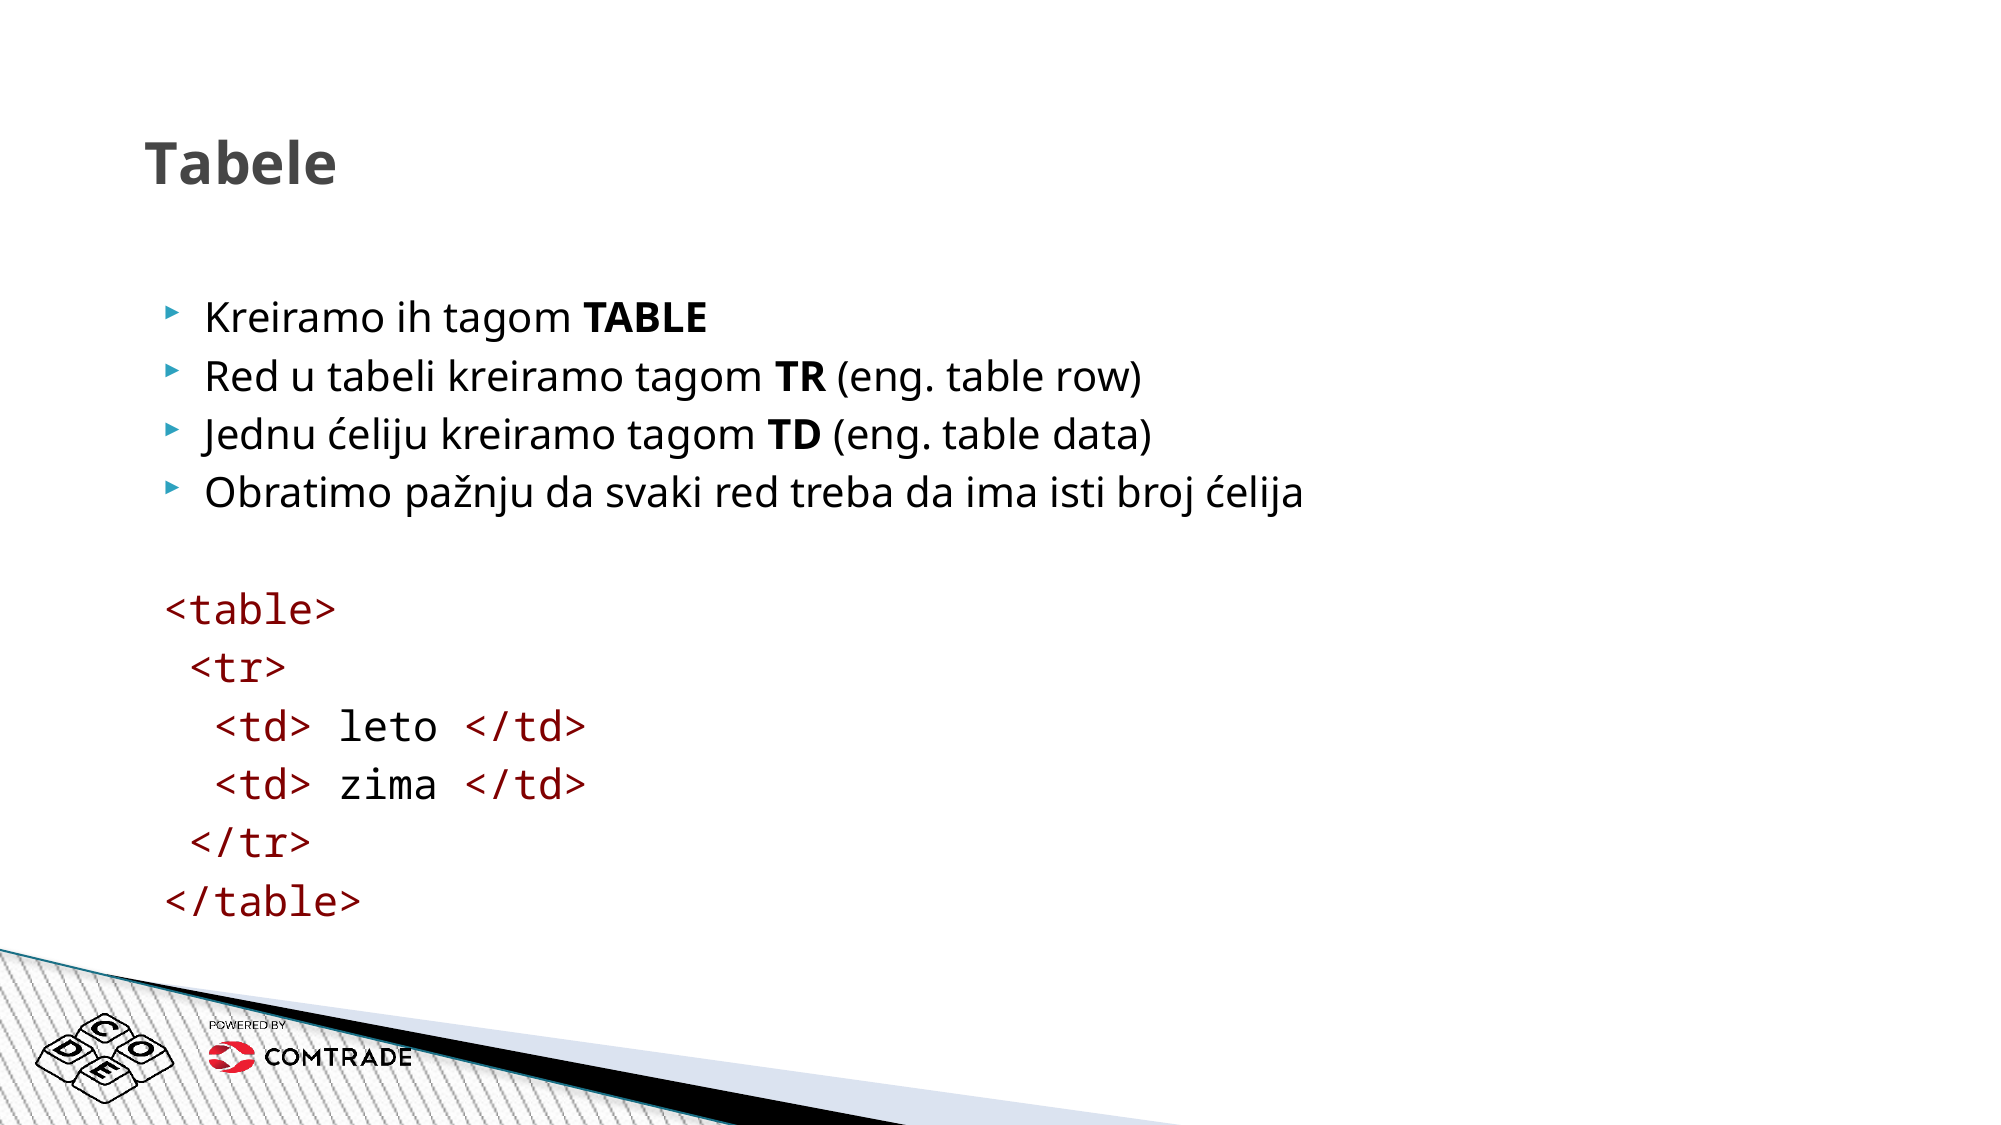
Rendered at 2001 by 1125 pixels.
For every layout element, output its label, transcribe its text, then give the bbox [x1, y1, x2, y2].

text_box Tabele [130, 52, 1842, 270]
text_box Kreiramo ih tagom TABLE Red u tabeli kreiramo tagom TR (eng. table row) Jednu ćeliju kreiramo tagom TD (eng. table data) Obratimo pažnju da svaki red treba da ima isti broj ćelija <table> <tr> <td> leto </td> <td> zima </td> </tr> </table> [130, 283, 1842, 976]
picture [0, 952, 724, 1125]
